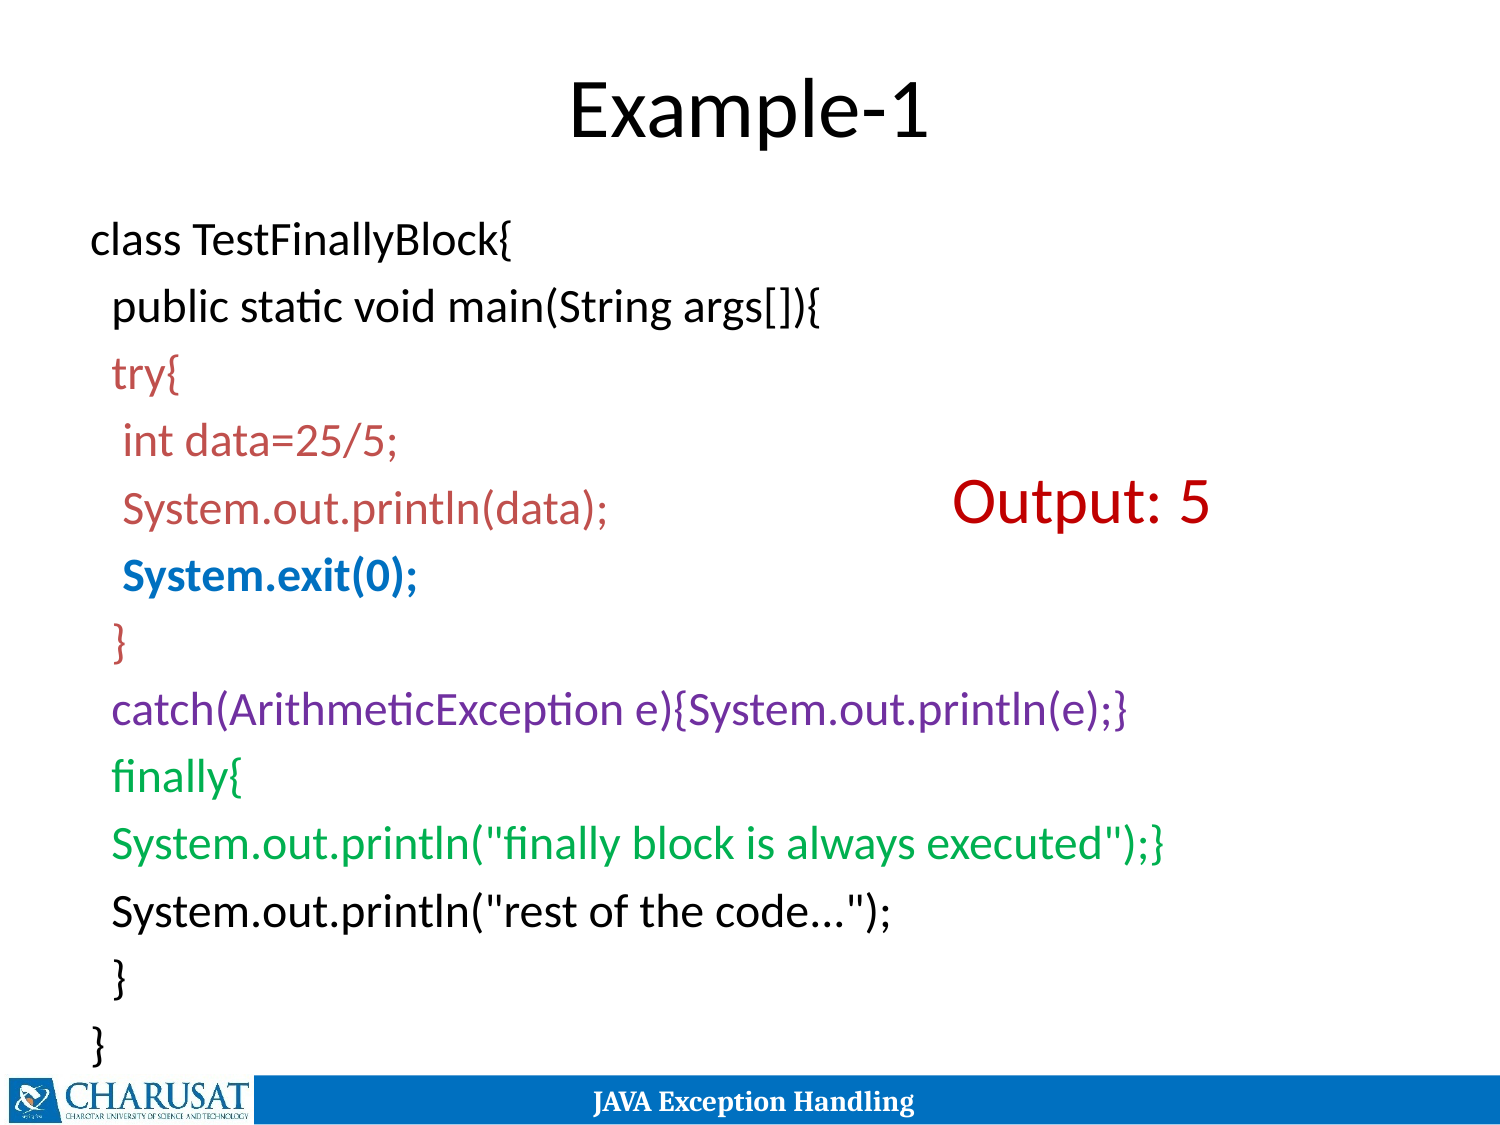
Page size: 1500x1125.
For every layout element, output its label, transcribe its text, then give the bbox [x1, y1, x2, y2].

title Example-1 [75, 45, 1425, 163]
text_box Output: 5 [937, 449, 1500, 590]
picture [3, 1073, 255, 1125]
text_box JAVA Exception Handling [257, 1075, 1500, 1125]
list class TestFinallyBlock{ public static void main(String args[]){ try{ int data=25/5; System.out.println(data); System.exit(0); } catch(ArithmeticException e){System.out.println(e);} finally{ System.out.println("finally block is always executed");} System.out.println("rest of the code..."); } } [75, 200, 1425, 1075]
